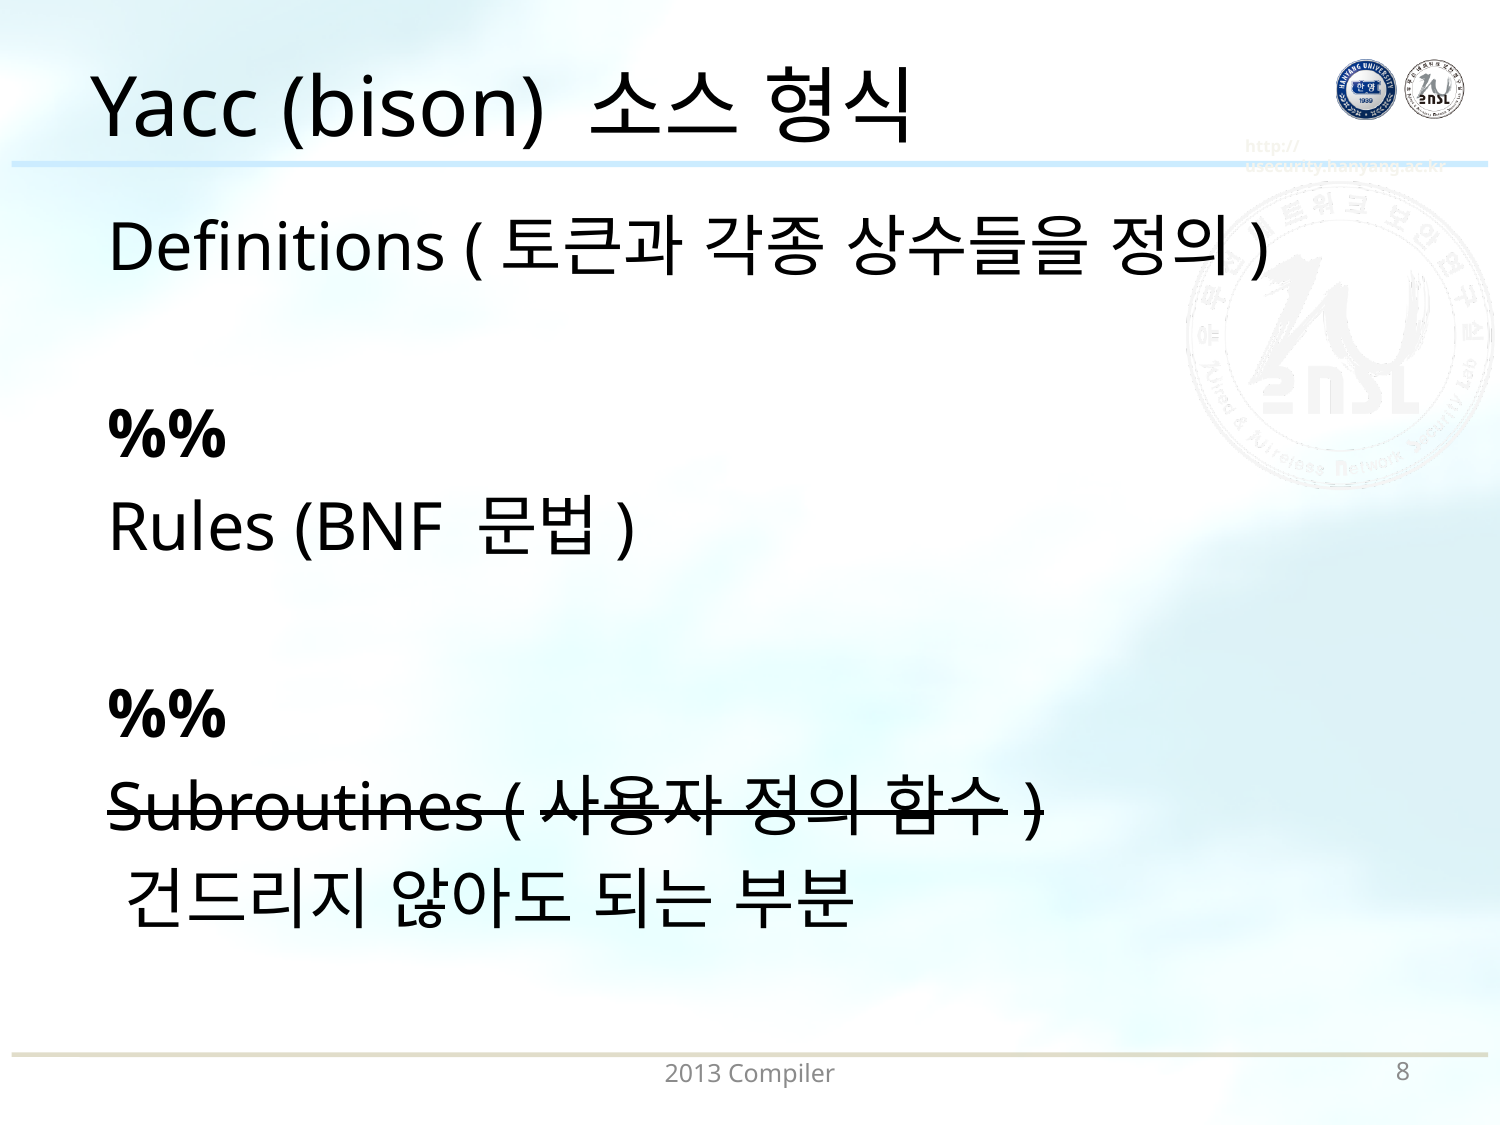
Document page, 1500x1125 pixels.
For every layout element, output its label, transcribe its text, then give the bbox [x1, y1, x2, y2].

title Yacc (bison) 소스 형식 [75, 45, 1425, 161]
list Definitions (토큰과 각종 상수들을 정의) %% Rules (BNF 문법) %% Subroutines (사용자 정의 함수) 건드리지 않아도 되는 부분 [75, 196, 1425, 1005]
picture [1425, 58, 1465, 121]
slide_number 7 [1074, 1042, 1425, 1103]
footer 2013 Compiler [512, 1042, 988, 1103]
